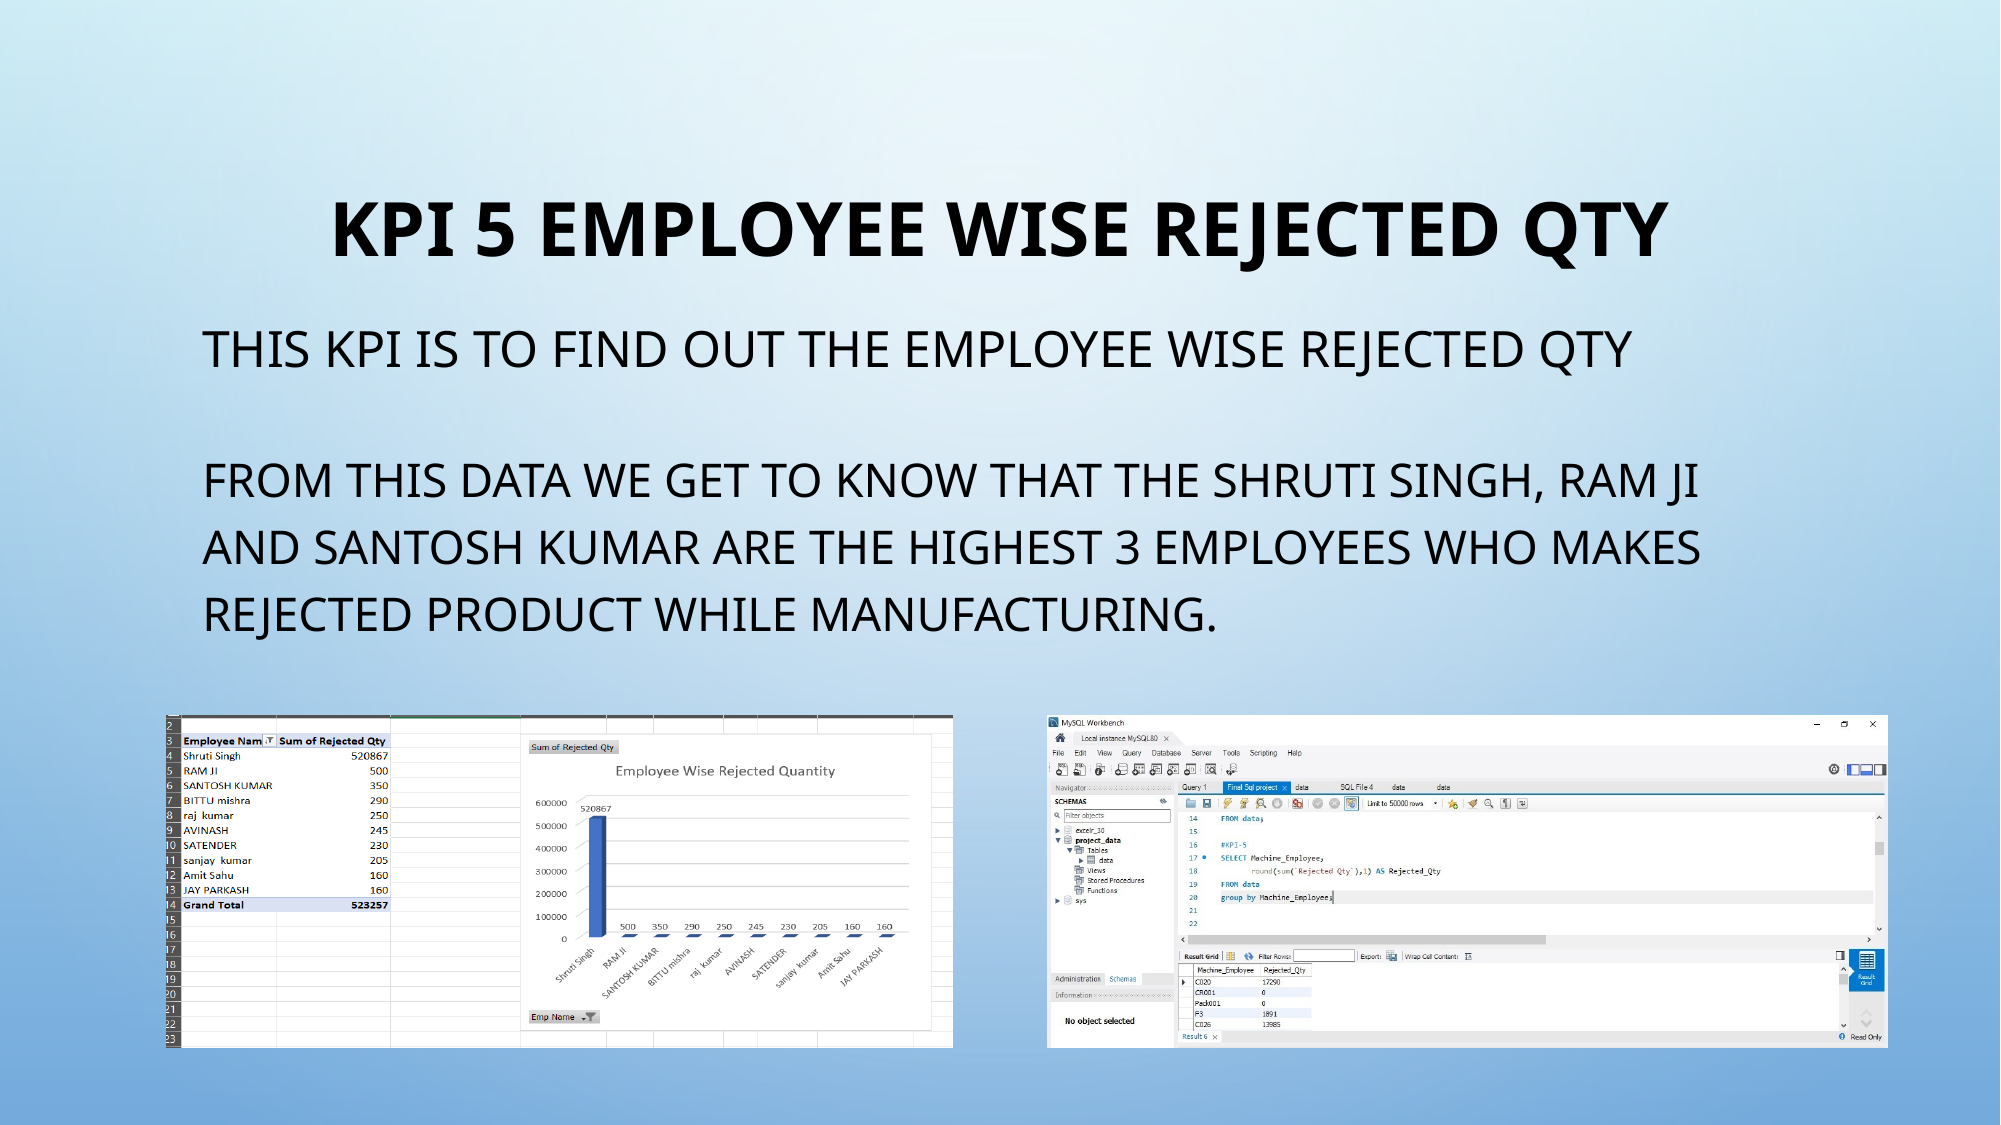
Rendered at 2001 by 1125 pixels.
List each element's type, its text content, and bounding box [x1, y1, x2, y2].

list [1047, 714, 1888, 1048]
list This KPI is to find out the Employee wise Rejected Qty [187, 296, 1827, 478]
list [166, 714, 953, 1048]
list From this data we get to know that the Shruti Singh, Ram ji and Santosh kumar are the highest 3 employees who makes Rejected product while manufacturing. [187, 430, 1718, 648]
title Kpi 5 employee wise rejected qty [149, 101, 1851, 364]
